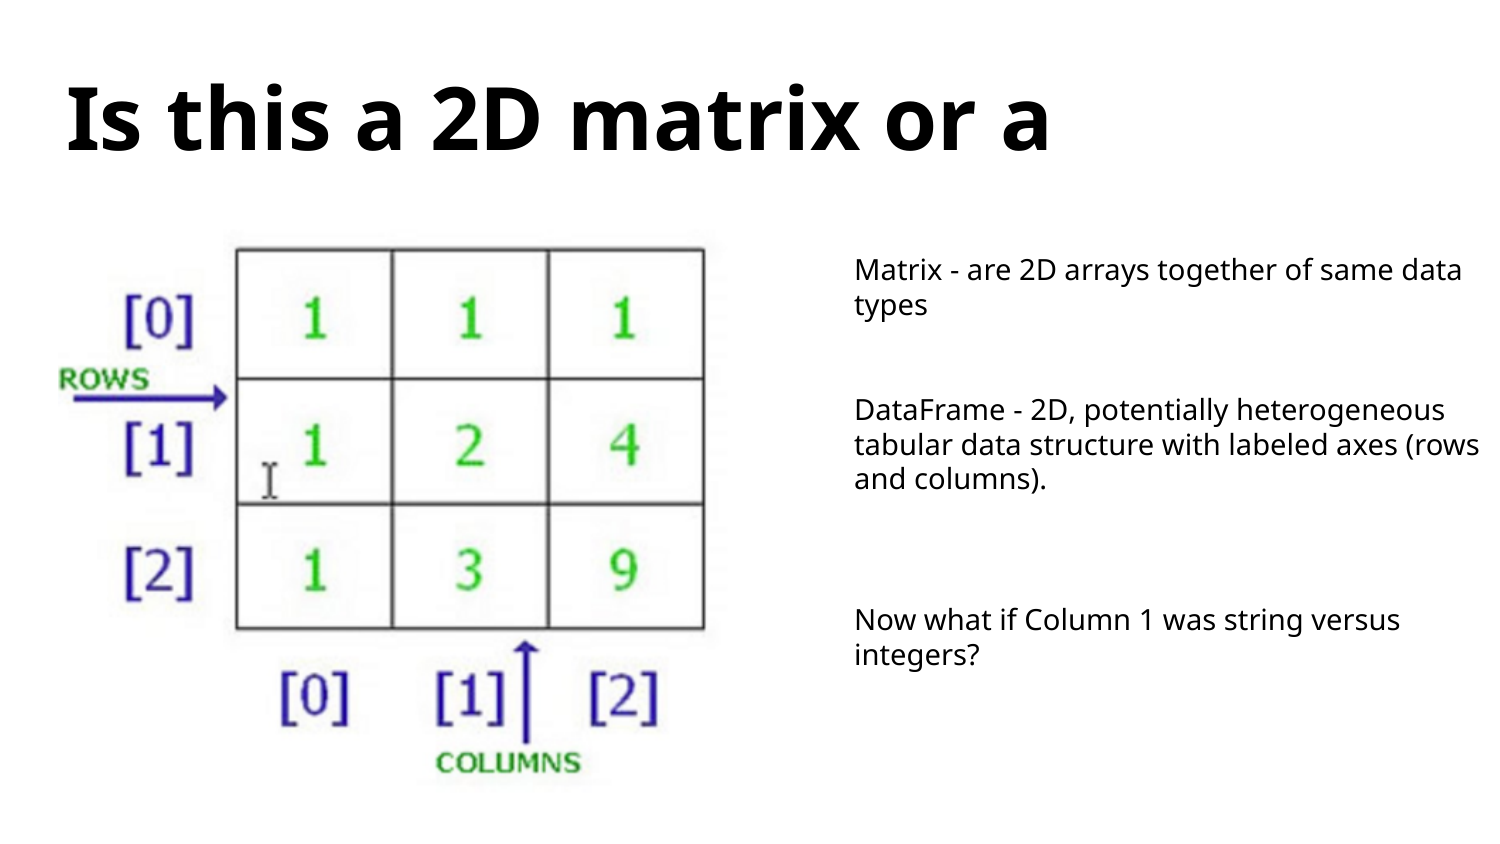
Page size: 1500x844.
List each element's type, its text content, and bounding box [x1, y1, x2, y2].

title Is this a 2D matrix or a dataframe? [51, 48, 1449, 180]
picture [58, 179, 771, 794]
text_box Matrix - are 2D arrays together of same data types DataFrame - 2D, potentially heterogeneous tabular data structure with labeled axes (rows and columns). Now what if Column 1 was string versus integers? [839, 236, 1500, 503]
